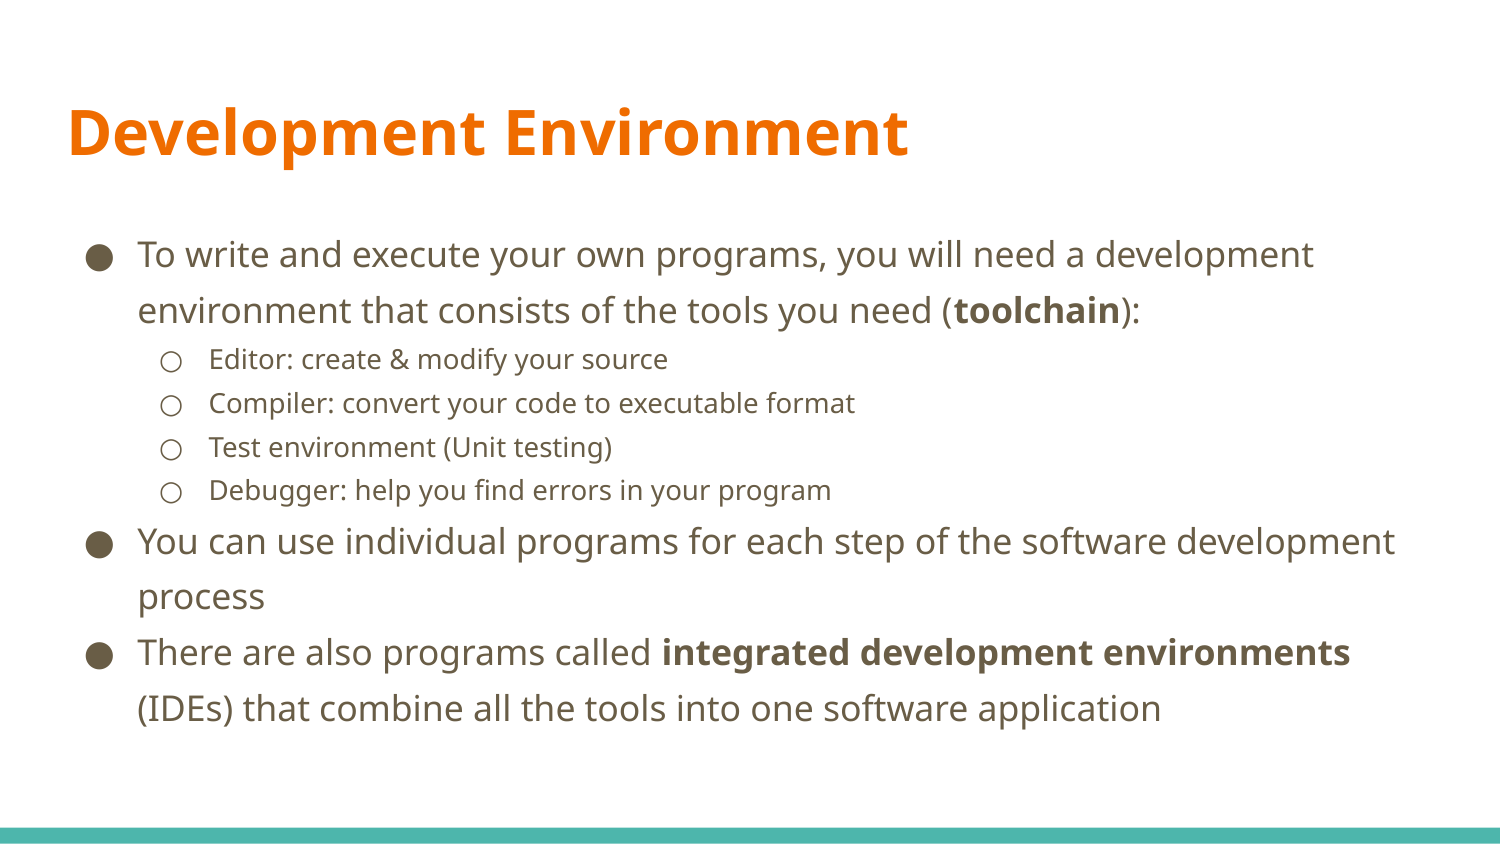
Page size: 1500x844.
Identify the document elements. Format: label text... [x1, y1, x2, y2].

title Development Environment [51, 72, 1449, 189]
list To write and execute your own programs, you will need a development environment that consists of the tools you need (toolchain): Editor: create & modify your source Compiler: convert your code to executable format Test environment (Unit testing) Debugger: help you find errors in your program You can use individual programs for each step of the software development process There are also programs called integrated development environments (IDEs) that combine all the tools into one software application [51, 207, 1449, 750]
